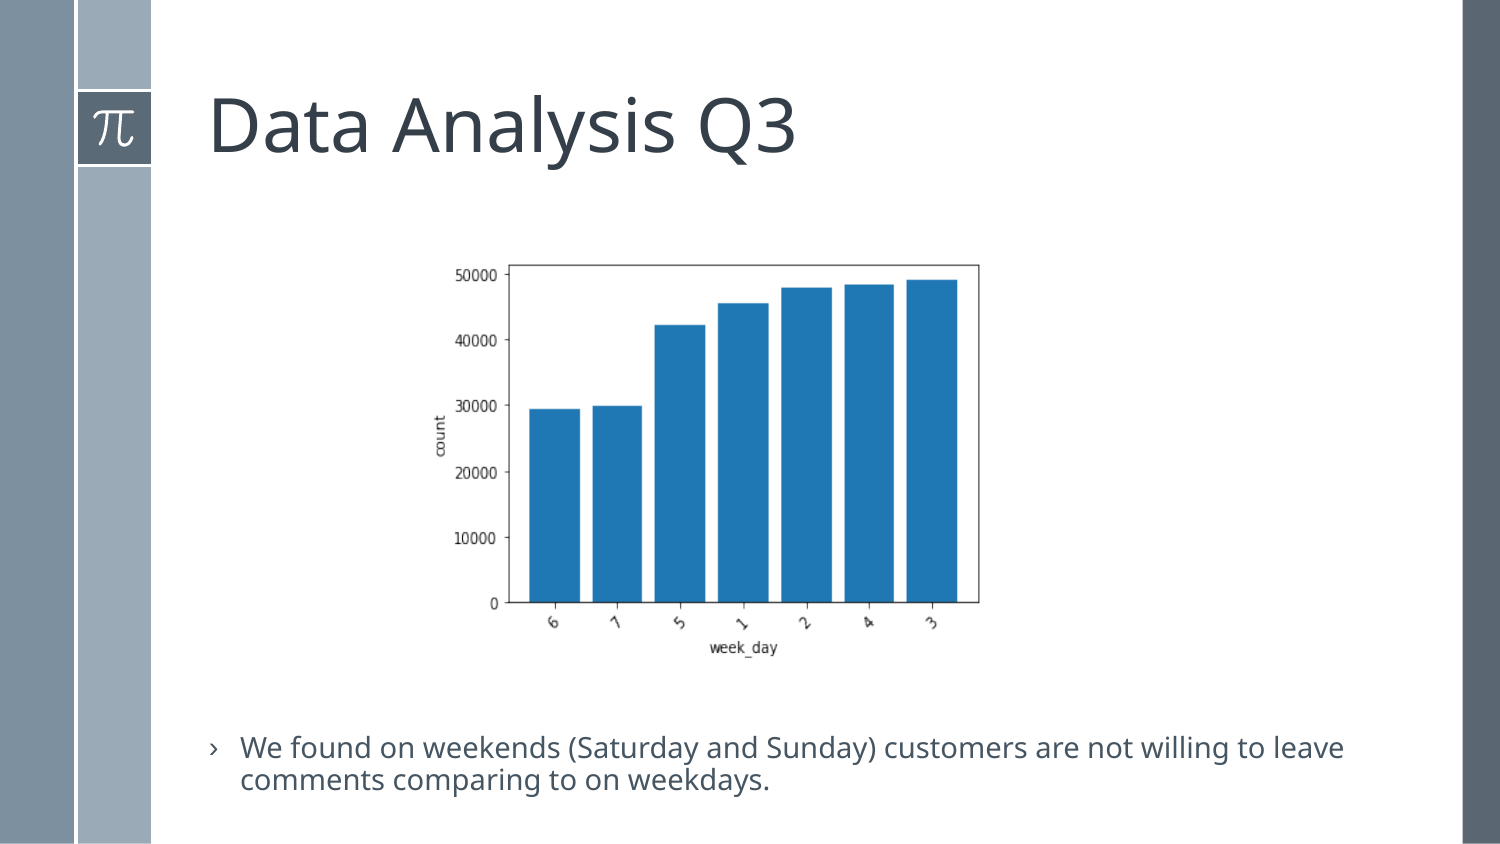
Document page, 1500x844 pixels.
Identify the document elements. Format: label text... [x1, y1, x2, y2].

title Data Analysis Q3 [196, 21, 1400, 175]
list We found on weekends (Saturday and Sunday) customers are not willing to leave comments comparing to on weekdays. [197, 235, 1415, 801]
picture [423, 249, 994, 666]
